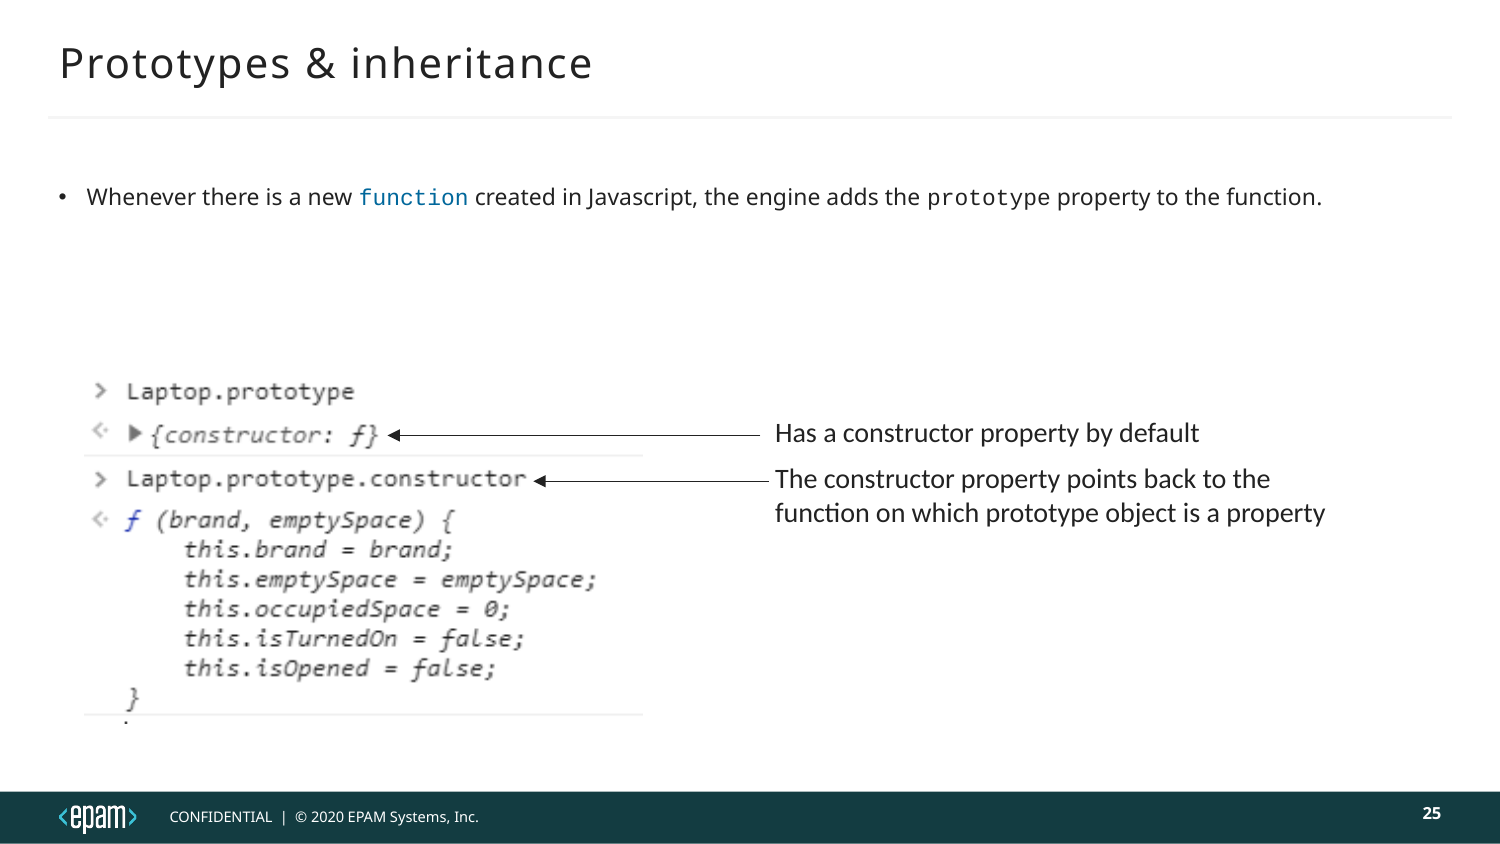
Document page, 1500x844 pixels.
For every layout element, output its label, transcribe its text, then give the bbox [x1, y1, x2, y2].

list Whenever there is a new function created in Javascript, the engine adds the prototype property to the function. [58, 177, 1442, 735]
slide_number 25 [1216, 791, 1442, 844]
text_box Has a constructor property by default The constructor property points back to the function on which prototype object is a property [760, 372, 1347, 536]
picture [84, 372, 643, 724]
title Prototypes & inheritance [59, 37, 1442, 87]
